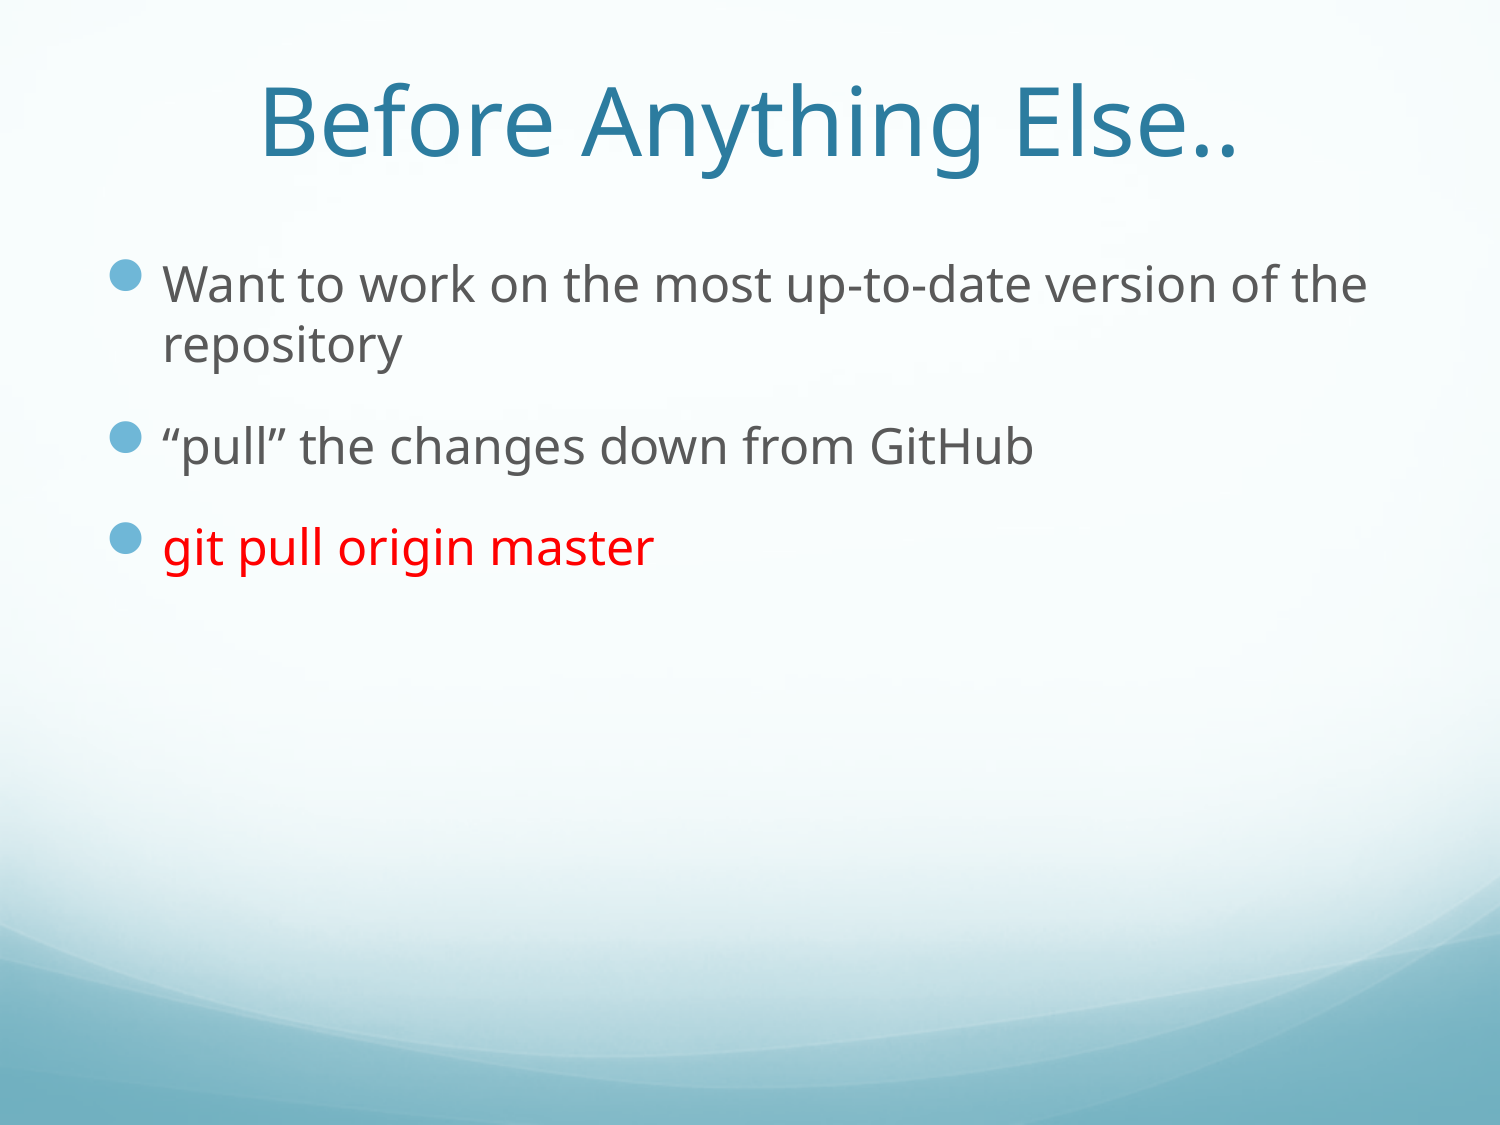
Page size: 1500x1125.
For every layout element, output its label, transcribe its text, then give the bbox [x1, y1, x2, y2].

list Want to work on the most up-to-date version of the repository “pull” the changes down from GitHub git pull origin master [90, 245, 1410, 910]
title Before Anything Else.. [90, 45, 1410, 183]
